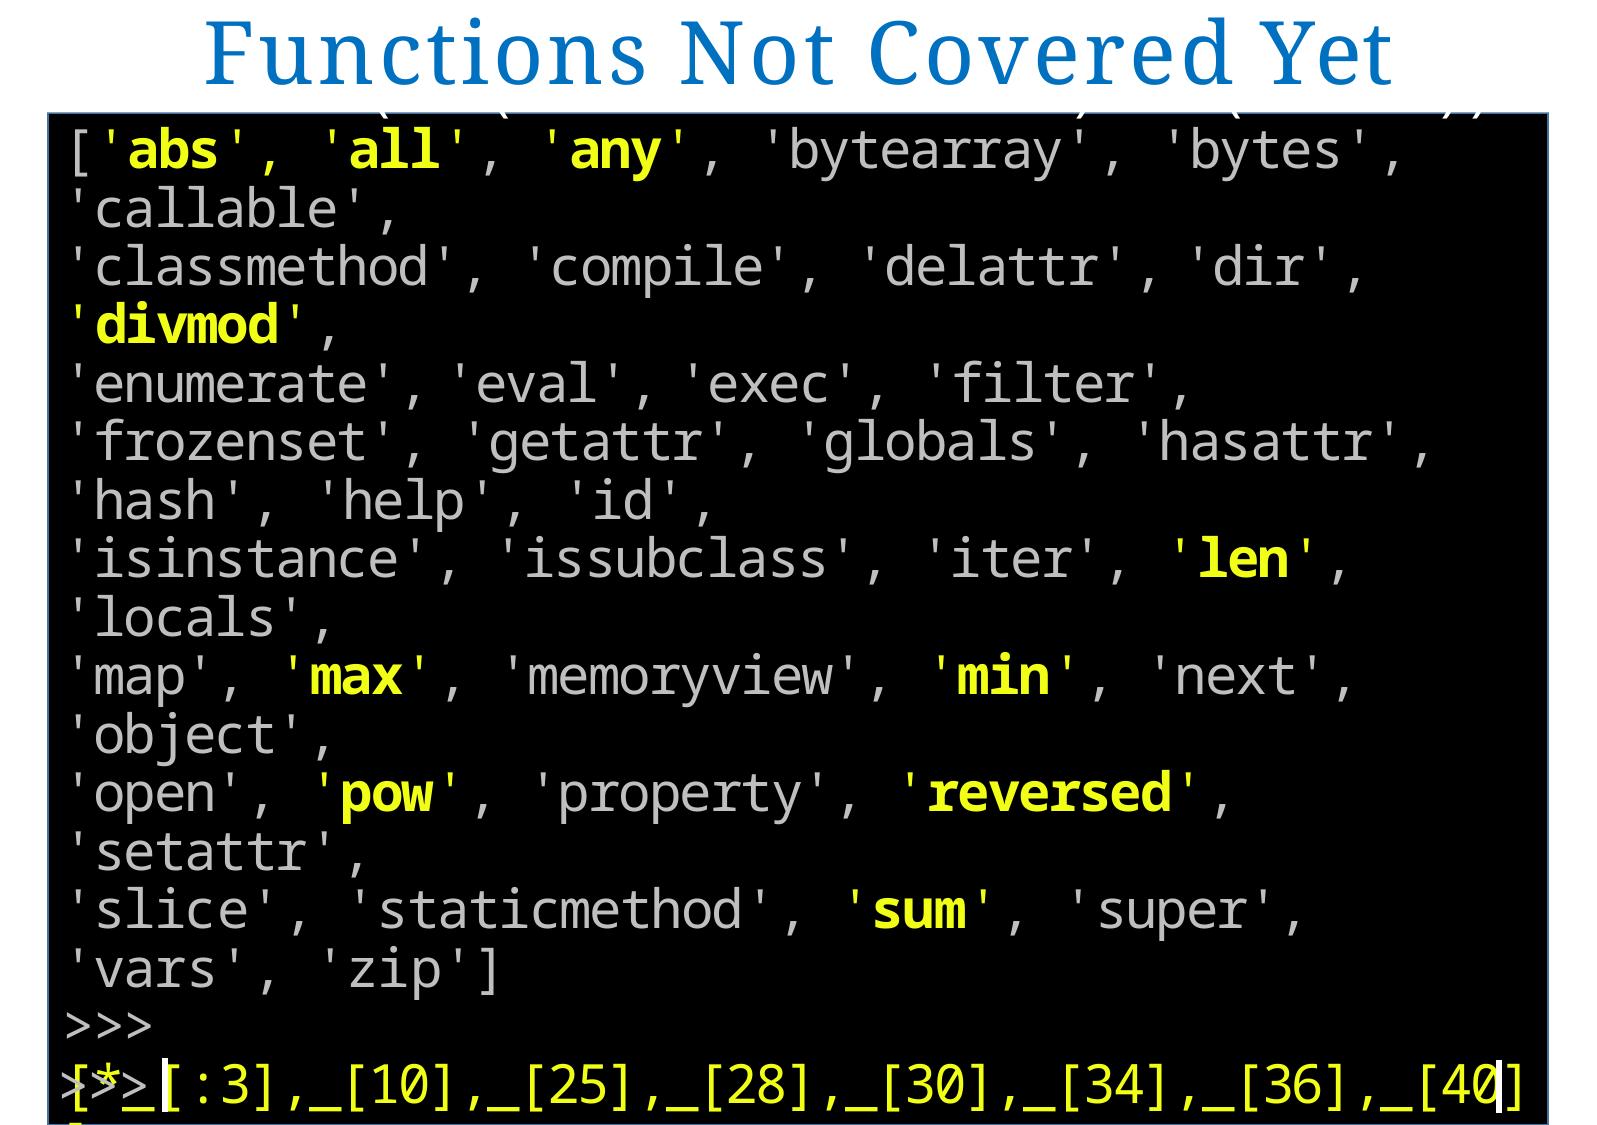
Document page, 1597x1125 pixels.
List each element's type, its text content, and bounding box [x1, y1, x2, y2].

text_box Functions Not Covered Yet [0, 0, 1597, 113]
text_box >>> builtinsNotConvert=_ >>> useful=[_[14],_[23],_[37],*_[39:41],_[-3]]; useful ['exit', 'input', 'print', 'quit', 'range', 'type'] >>> sorted(set(builtinsNotConvert)-set(useful)) ['abs', 'all', 'any', 'bytearray', 'bytes', 'callable', 'classmethod', 'compile', 'delattr', 'dir', 'divmod', 'enumerate', 'eval', 'exec', 'filter', 'frozenset', 'getattr', 'globals', 'hasattr', 'hash', 'help', 'id', 'isinstance', 'issubclass', 'iter', 'len', 'locals', 'map', 'max', 'memoryview', 'min', 'next', 'object', 'open', 'pow', 'property', 'reversed', 'setattr', 'slice', 'staticmethod', 'sum', 'super', 'vars', 'zip'] >>> [*_[:3],_[10],_[25],_[28],_[30],_[34],_[36],_[40]] ['abs', 'all', 'any', 'divmod', 'len', 'max', 'min', 'pow', 'reversed', 'sum'] >>> functionsForStandardDataTypes=_ sorted(set(builtinsNotConvert)-set(useful)-{*_}) [47, 113, 1549, 1125]
text_box >>> [42, 1043, 166, 1124]
